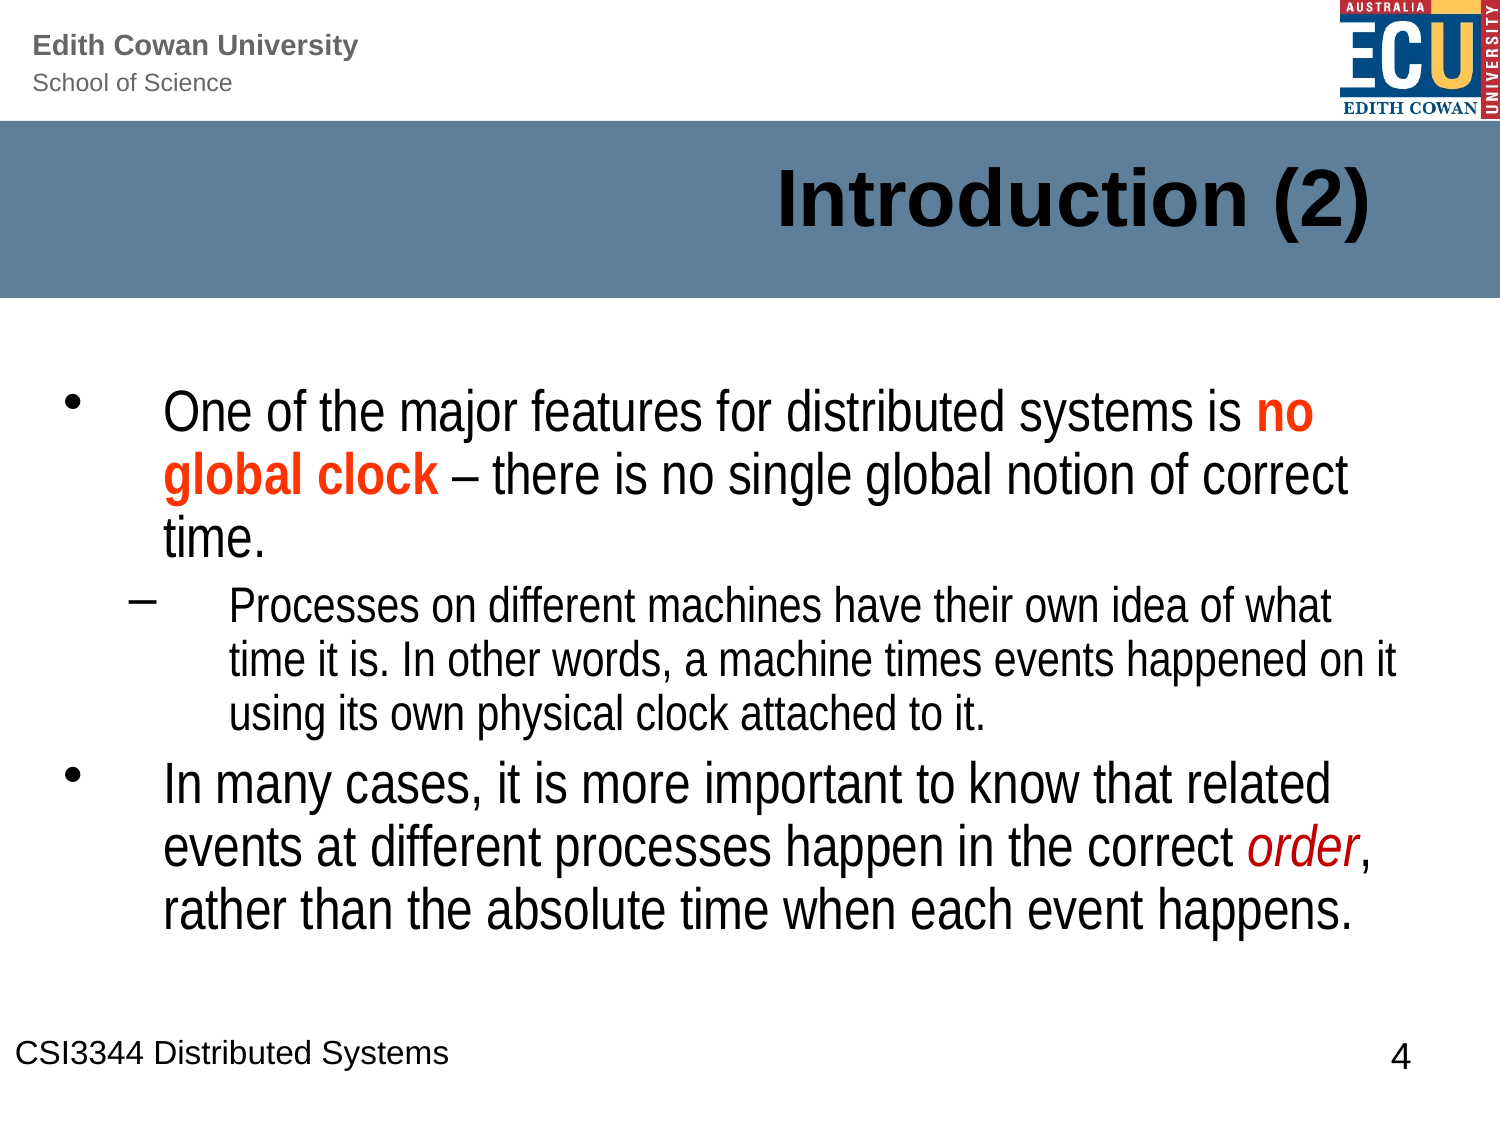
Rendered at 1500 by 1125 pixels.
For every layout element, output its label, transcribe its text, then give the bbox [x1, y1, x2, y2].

list One of the major features for distributed systems is no global clock – there is no single global notion of correct time. Processes on different machines have their own idea of what time it is. In other words, a machine times events happened on it using its own physical clock attached to it. In many cases, it is more important to know that related events at different processes happen in the correct order, rather than the absolute time when each event happens. [48, 373, 1427, 965]
title Introduction (2) [112, 137, 1388, 250]
picture [1340, 0, 1500, 119]
slide_number 4 [1376, 1024, 1500, 1100]
text_box CSI3344 Distributed Systems [0, 1024, 656, 1071]
